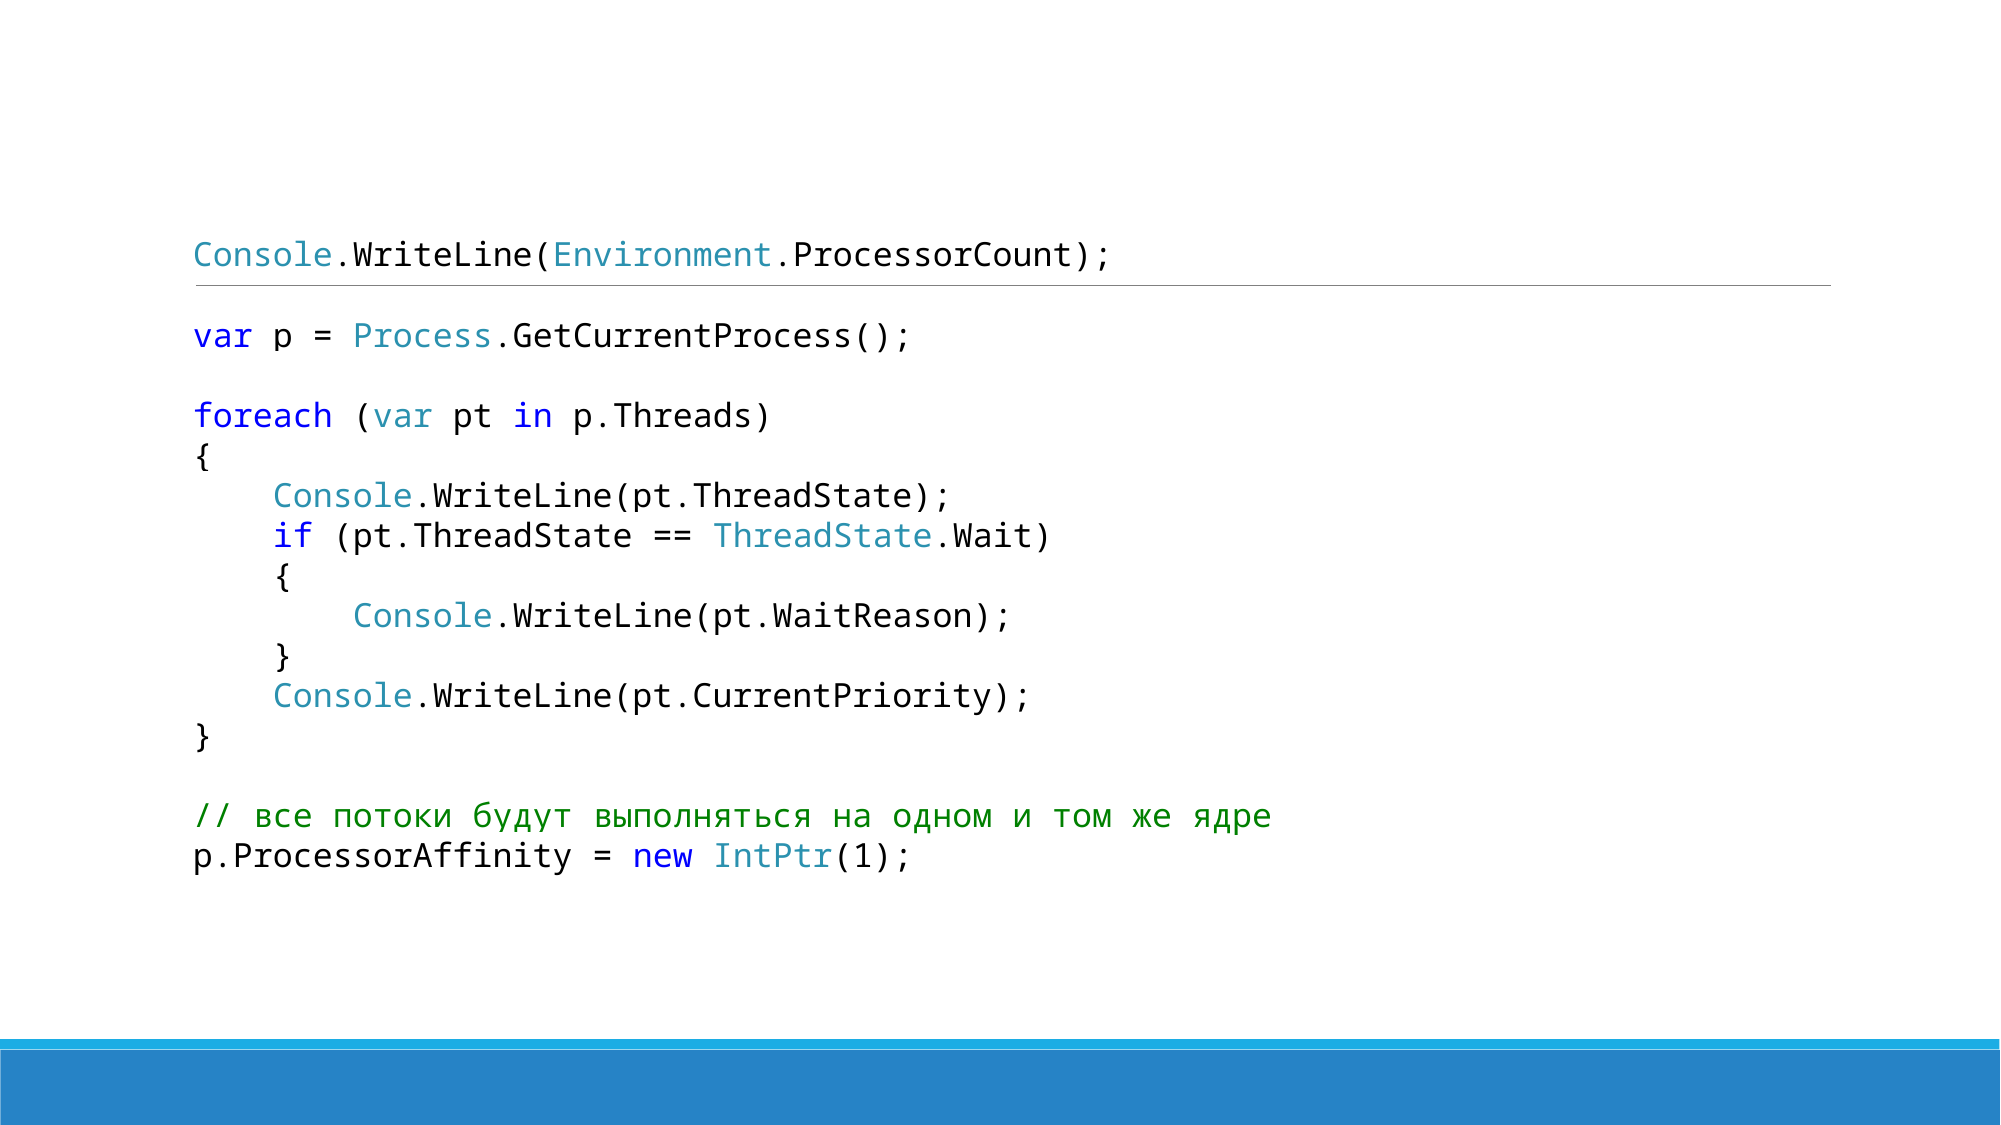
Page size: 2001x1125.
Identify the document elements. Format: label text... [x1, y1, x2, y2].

list Console.WriteLine(Environment.ProcessorCount); var p = Process.GetCurrentProcess(); foreach (var pt in p.Threads) { Console.WriteLine(pt.ThreadState); if (pt.ThreadState == ThreadState.Wait) { Console.WriteLine(pt.WaitReason); } Console.WriteLine(pt.CurrentPriority); } // все потоки будут выполняться на одном и том же ядре p.ProcessorAffinity = new IntPtr(1); [180, 226, 1830, 887]
